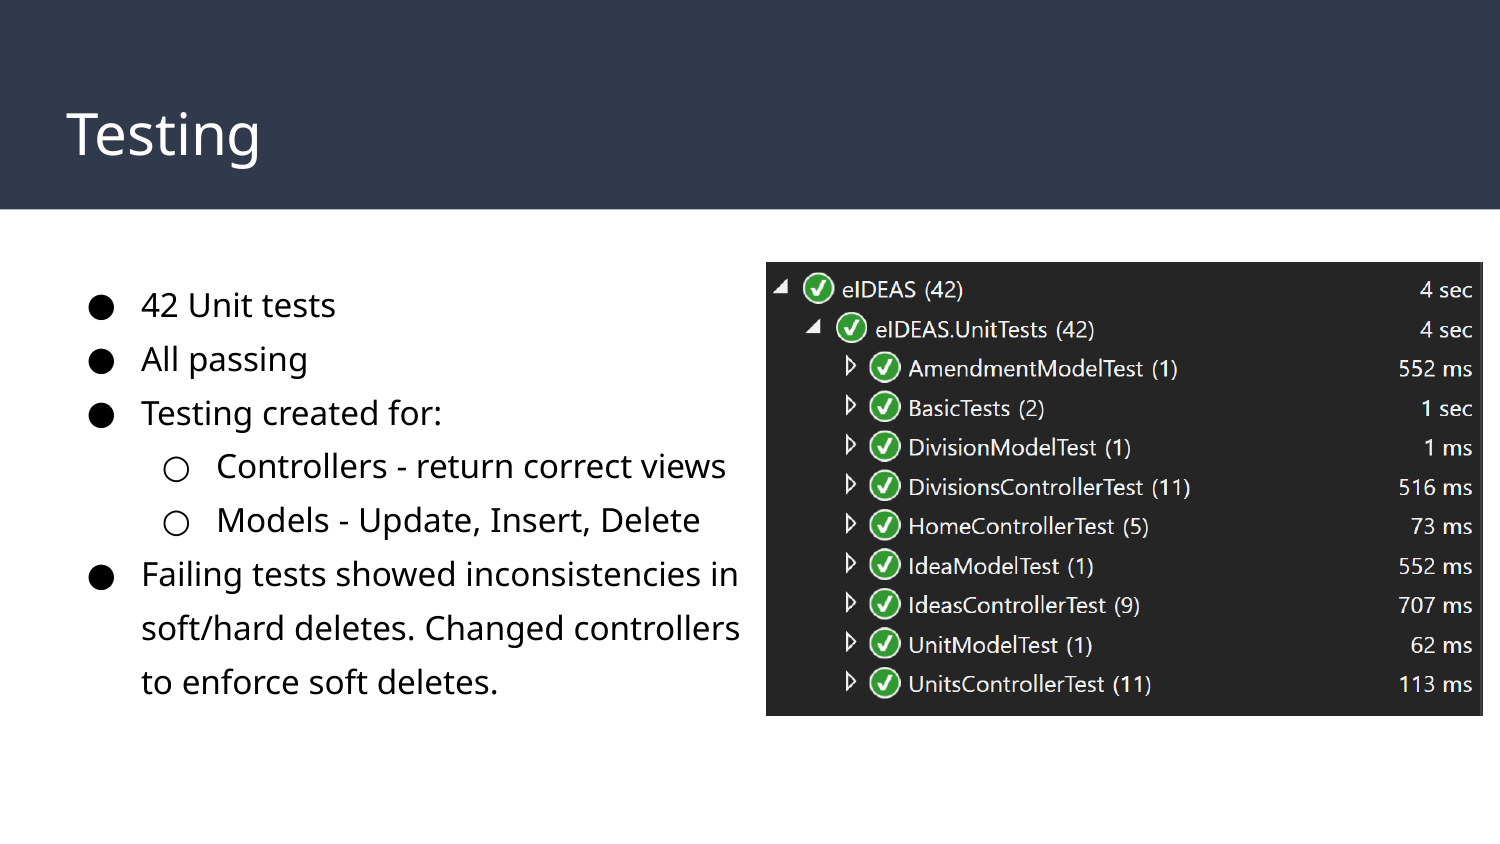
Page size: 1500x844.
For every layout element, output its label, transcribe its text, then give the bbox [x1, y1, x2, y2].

text_box 42 Unit tests All passing Testing created for: Controllers - return correct views Models - Update, Insert, Delete Failing tests showed inconsistencies in soft/hard deletes. Changed controllers to enforce soft deletes. [51, 255, 767, 773]
picture [766, 262, 1483, 717]
title Testing [51, 82, 1449, 185]
